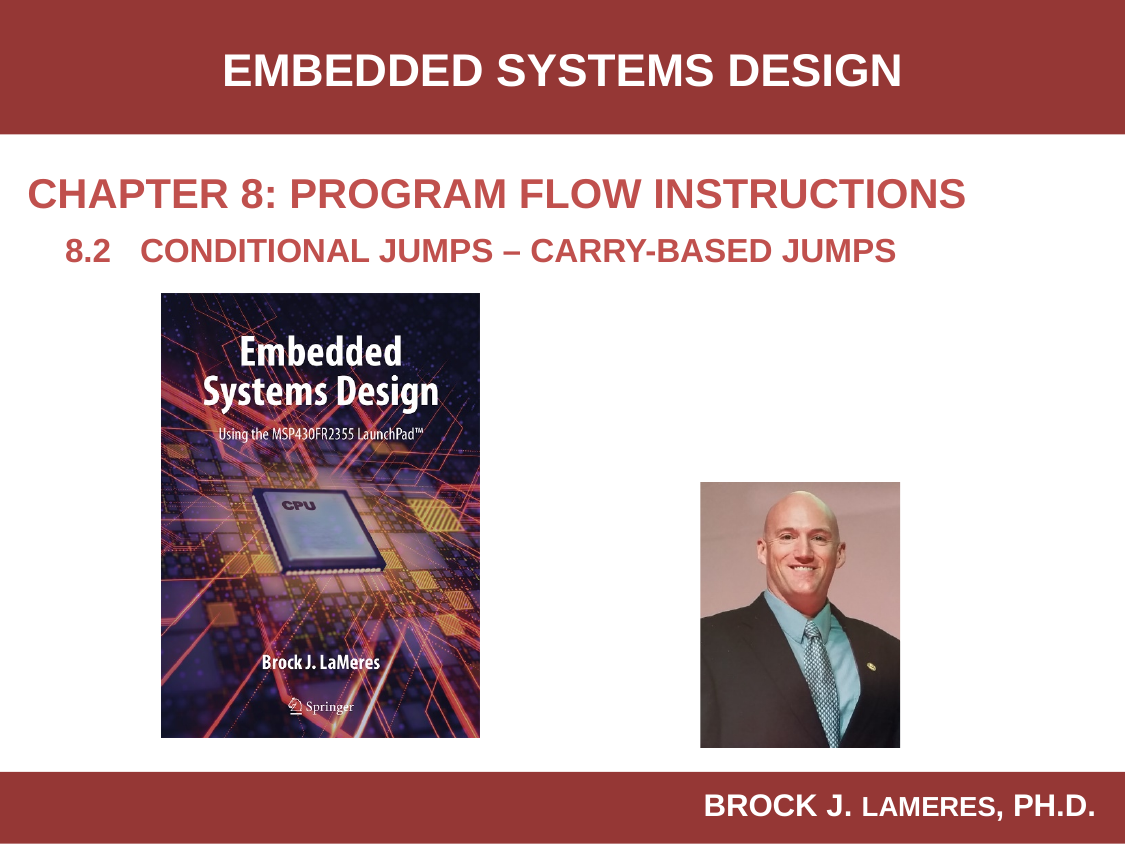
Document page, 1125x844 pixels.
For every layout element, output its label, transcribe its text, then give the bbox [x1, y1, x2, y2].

text_box 8.2 Conditional Jumps – Carry-Based Jumps [49, 221, 1100, 277]
text_box [0, 770, 1125, 844]
picture [161, 292, 480, 739]
title Embedded Systems Design [0, 1, 1125, 135]
text_box Chapter 8: Program Flow Instructions [12, 159, 1100, 225]
subtitle Brock J. LaMeres, Ph.D. [687, 777, 1113, 832]
picture [700, 482, 901, 748]
